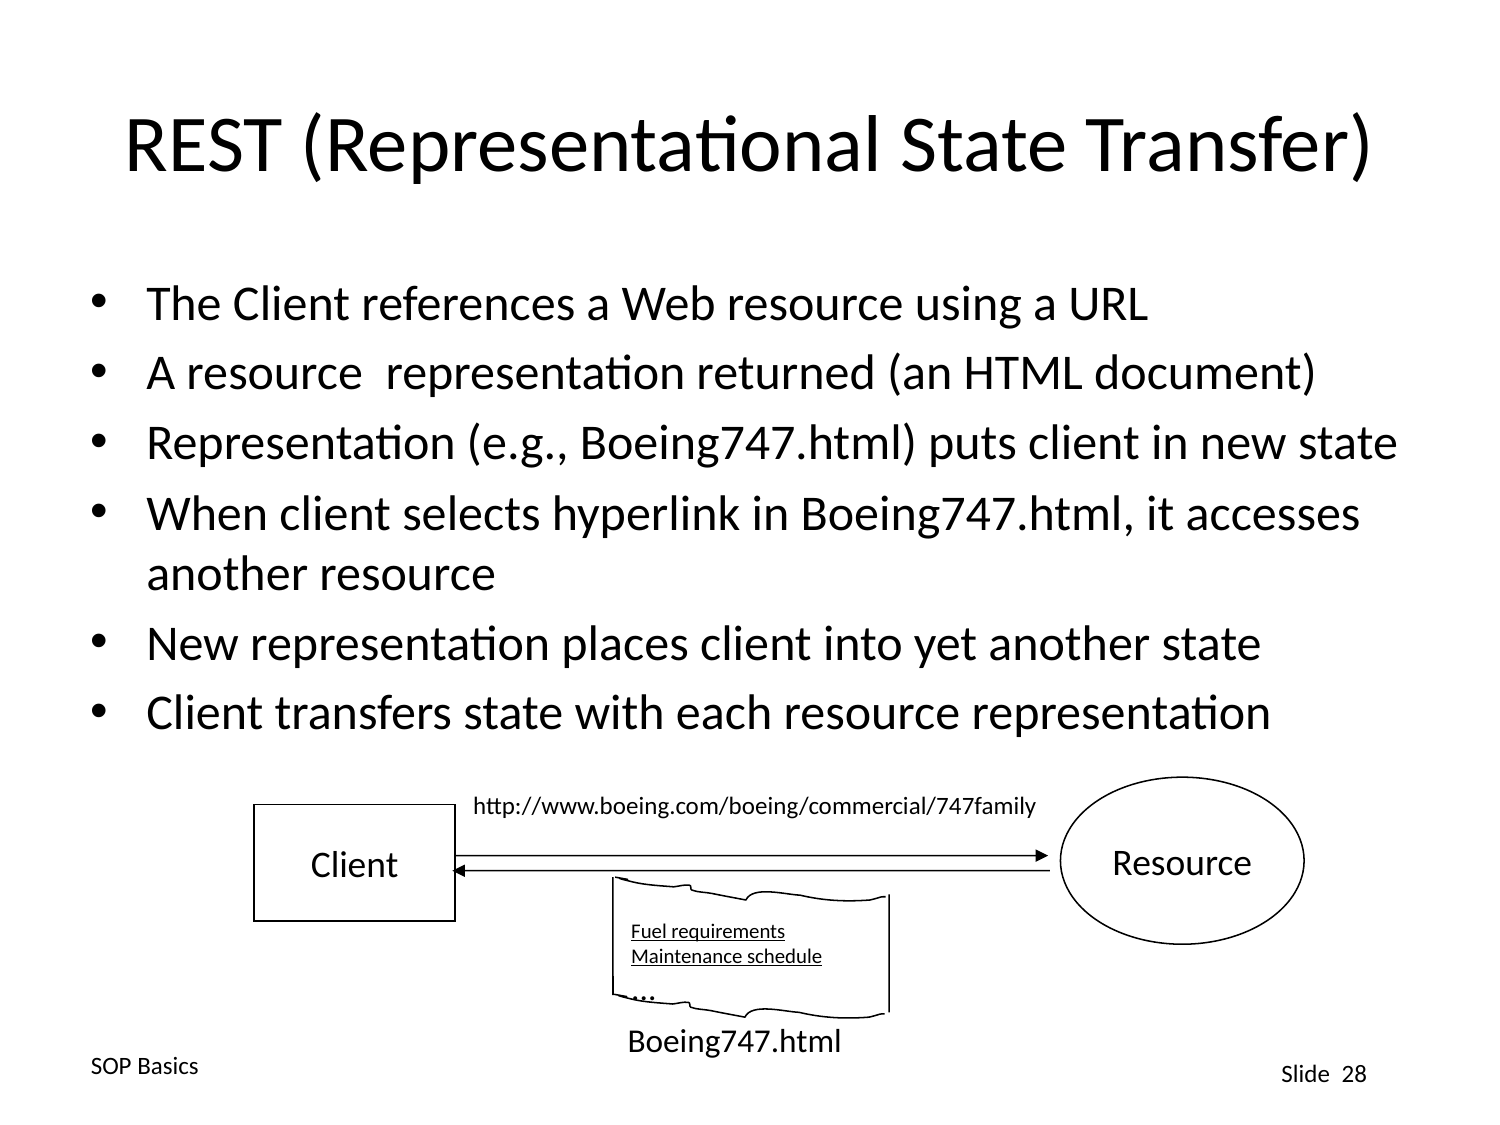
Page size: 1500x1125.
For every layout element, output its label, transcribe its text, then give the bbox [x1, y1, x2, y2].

list The Client references a Web resource using a URL A resource representation returned (an HTML document) Representation (e.g., Boeing747.html) puts client in new state When client selects hyperlink in Boeing747.html, it accesses another resource New representation places client into yet another state Client transfers state with each resource representation [75, 262, 1425, 1005]
title REST (Representational State Transfer) [75, 45, 1425, 233]
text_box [253, 776, 1305, 1109]
